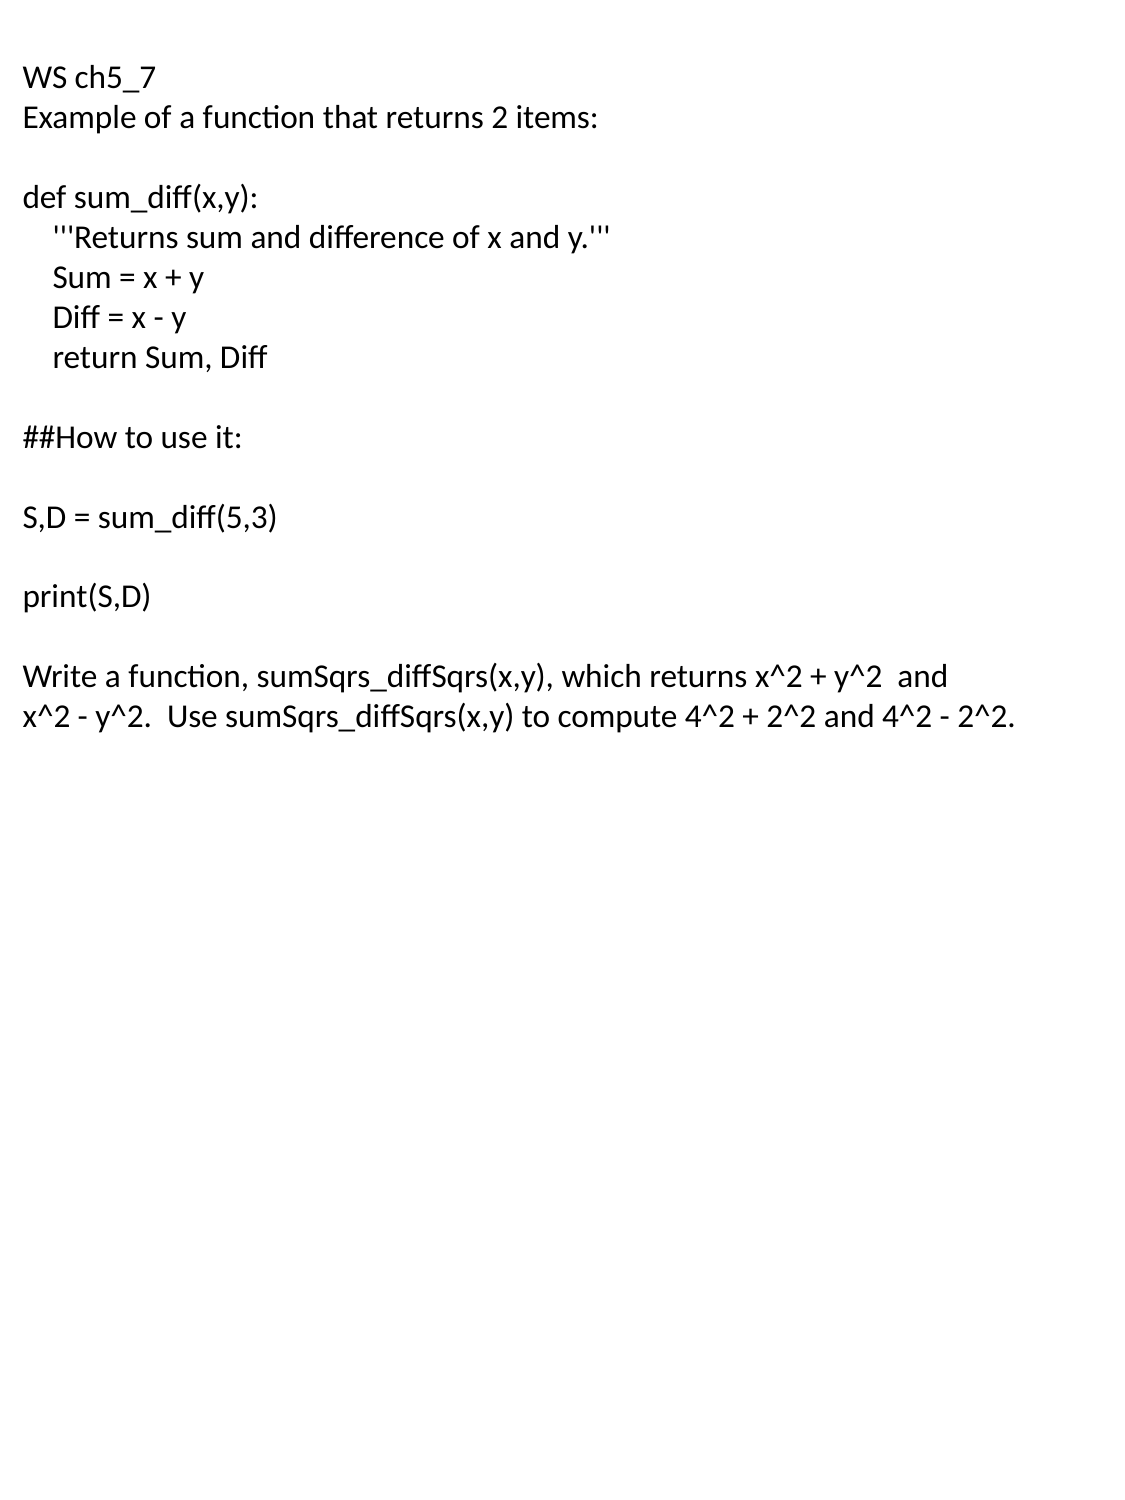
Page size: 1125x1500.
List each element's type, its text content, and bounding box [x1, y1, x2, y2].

text_box WS ch5_7 Example of a function that returns 2 items: def sum_diff(x,y): '''Returns sum and difference of x and y.''' Sum = x + y Diff = x - y return Sum, Diff ##How to use it: S,D = sum_diff(5,3) print(S,D) Write a function, sumSqrs_diffSqrs(x,y), which returns x^2 + y^2 and x^2 - y^2. Use sumSqrs_diffSqrs(x,y) to compute 4^2 + 2^2 and 4^2 - 2^2. [7, 48, 1032, 742]
